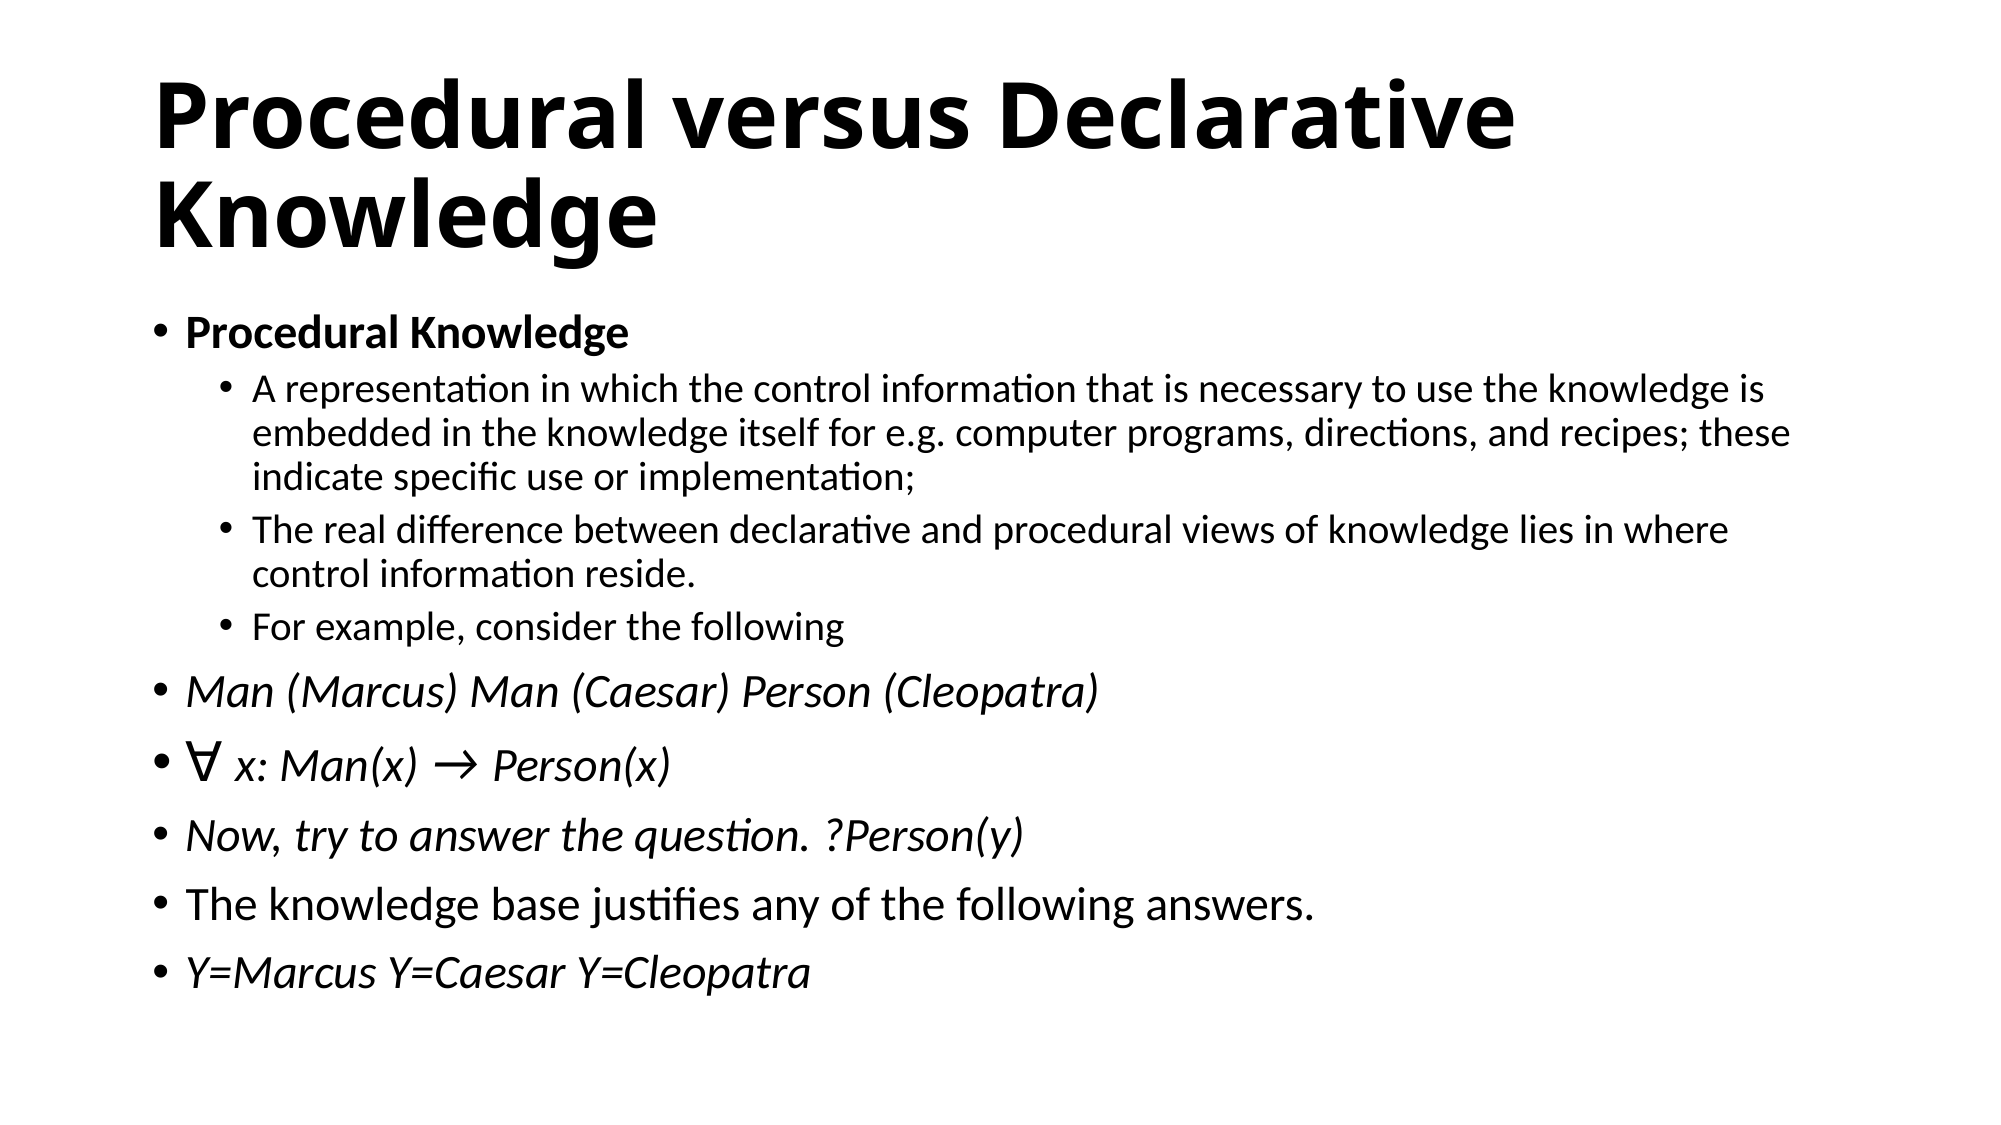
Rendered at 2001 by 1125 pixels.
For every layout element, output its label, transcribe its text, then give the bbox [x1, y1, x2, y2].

title Procedural versus Declarative Knowledge [137, 59, 1863, 278]
list Procedural Knowledge A representation in which the control information that is necessary to use the knowledge is embedded in the knowledge itself for e.g. computer programs, directions, and recipes; these indicate specific use or implementation; The real difference between declarative and procedural views of knowledge lies in where control information reside. For example, consider the following Man (Marcus) Man (Caesar) Person (Cleopatra) ∀ x: Man(x) → Person(x) Now, try to answer the question. ?Person(y) The knowledge base justifies any of the following answers. Y=Marcus Y=Caesar Y=Cleopatra [137, 299, 1863, 1014]
